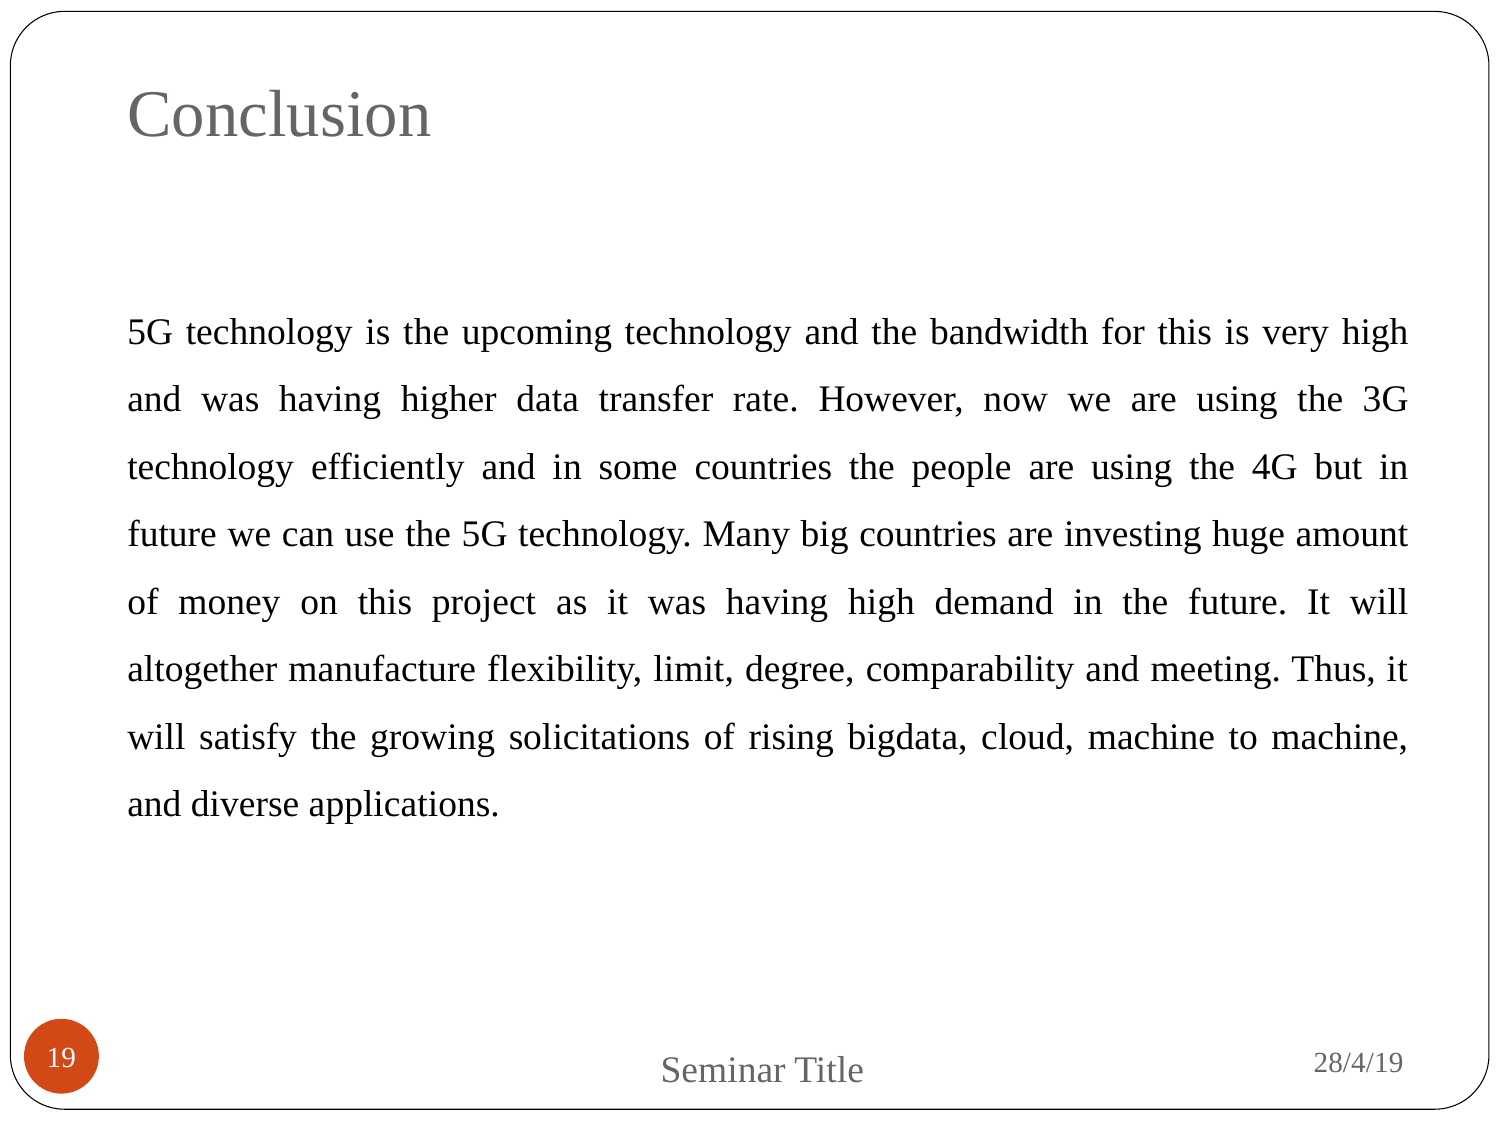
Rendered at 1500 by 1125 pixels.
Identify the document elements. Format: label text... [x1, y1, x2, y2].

text_box 19 [23, 1018, 99, 1094]
text_box Seminar Title [399, 1037, 1012, 1098]
text_box Conclusion [112, 62, 838, 158]
text_box 5G technology is the upcoming technology and the bandwidth for this is very high and was having higher data transfer rate. However, now we are using the 3G technology efficiently and in some countries the people are using the 4G but in future we can use the 5G technology. Many big countries are investing huge amount of money on this project as it was having high demand in the future. It will altogether manufacture flexibility, limit, degree, comparability and meeting. Thus, it will satisfy the growing solicitations of rising bigdata, cloud, machine to machine, and diverse applications. [112, 277, 1425, 832]
text_box 28/4/19 [1012, 1021, 1419, 1100]
